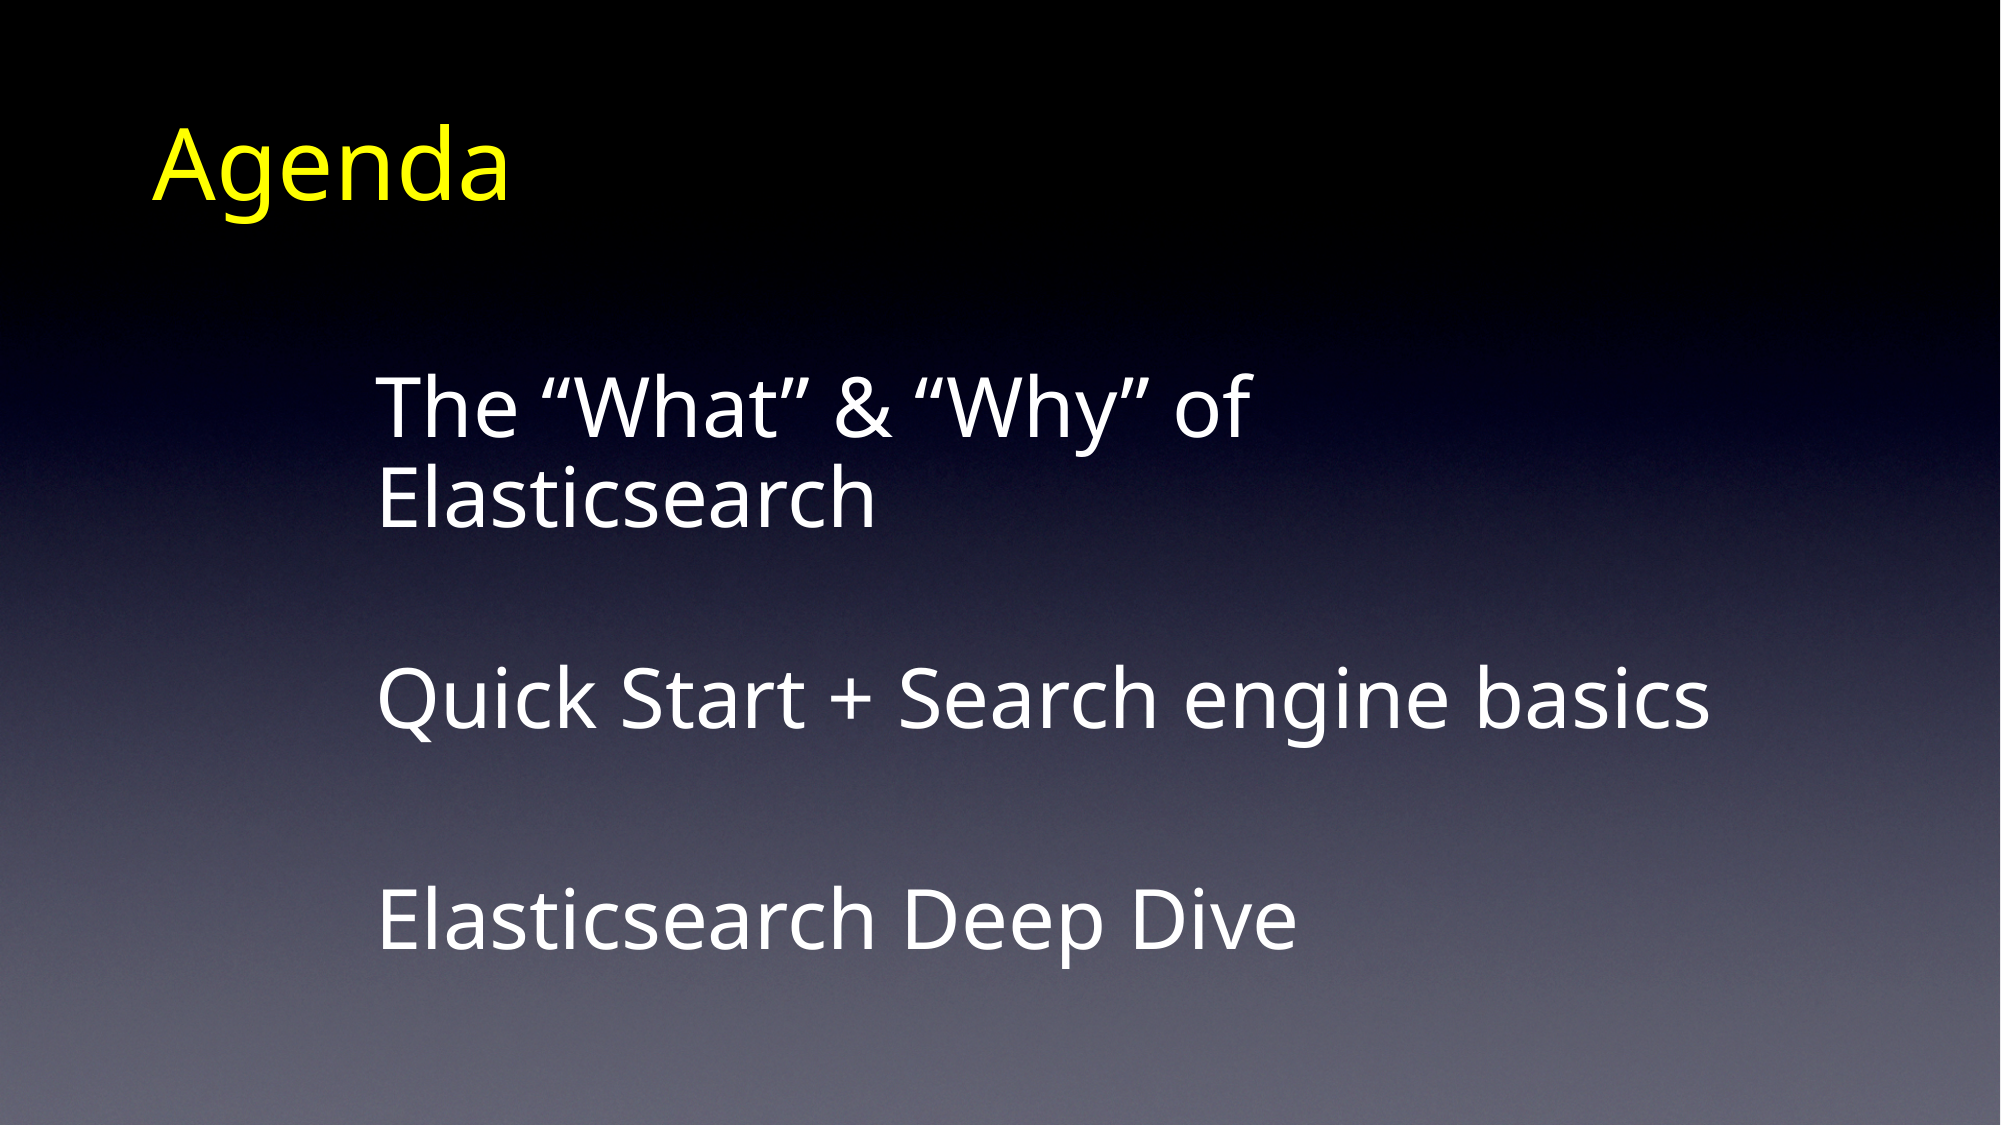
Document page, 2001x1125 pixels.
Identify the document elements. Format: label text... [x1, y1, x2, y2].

title Agenda [137, 59, 1076, 278]
list The “What” & “Why” of Elasticsearch Quick Start + Search engine basics Elasticsearch Deep Dive [360, 358, 1752, 875]
picture [0, 0, 2001, 1125]
